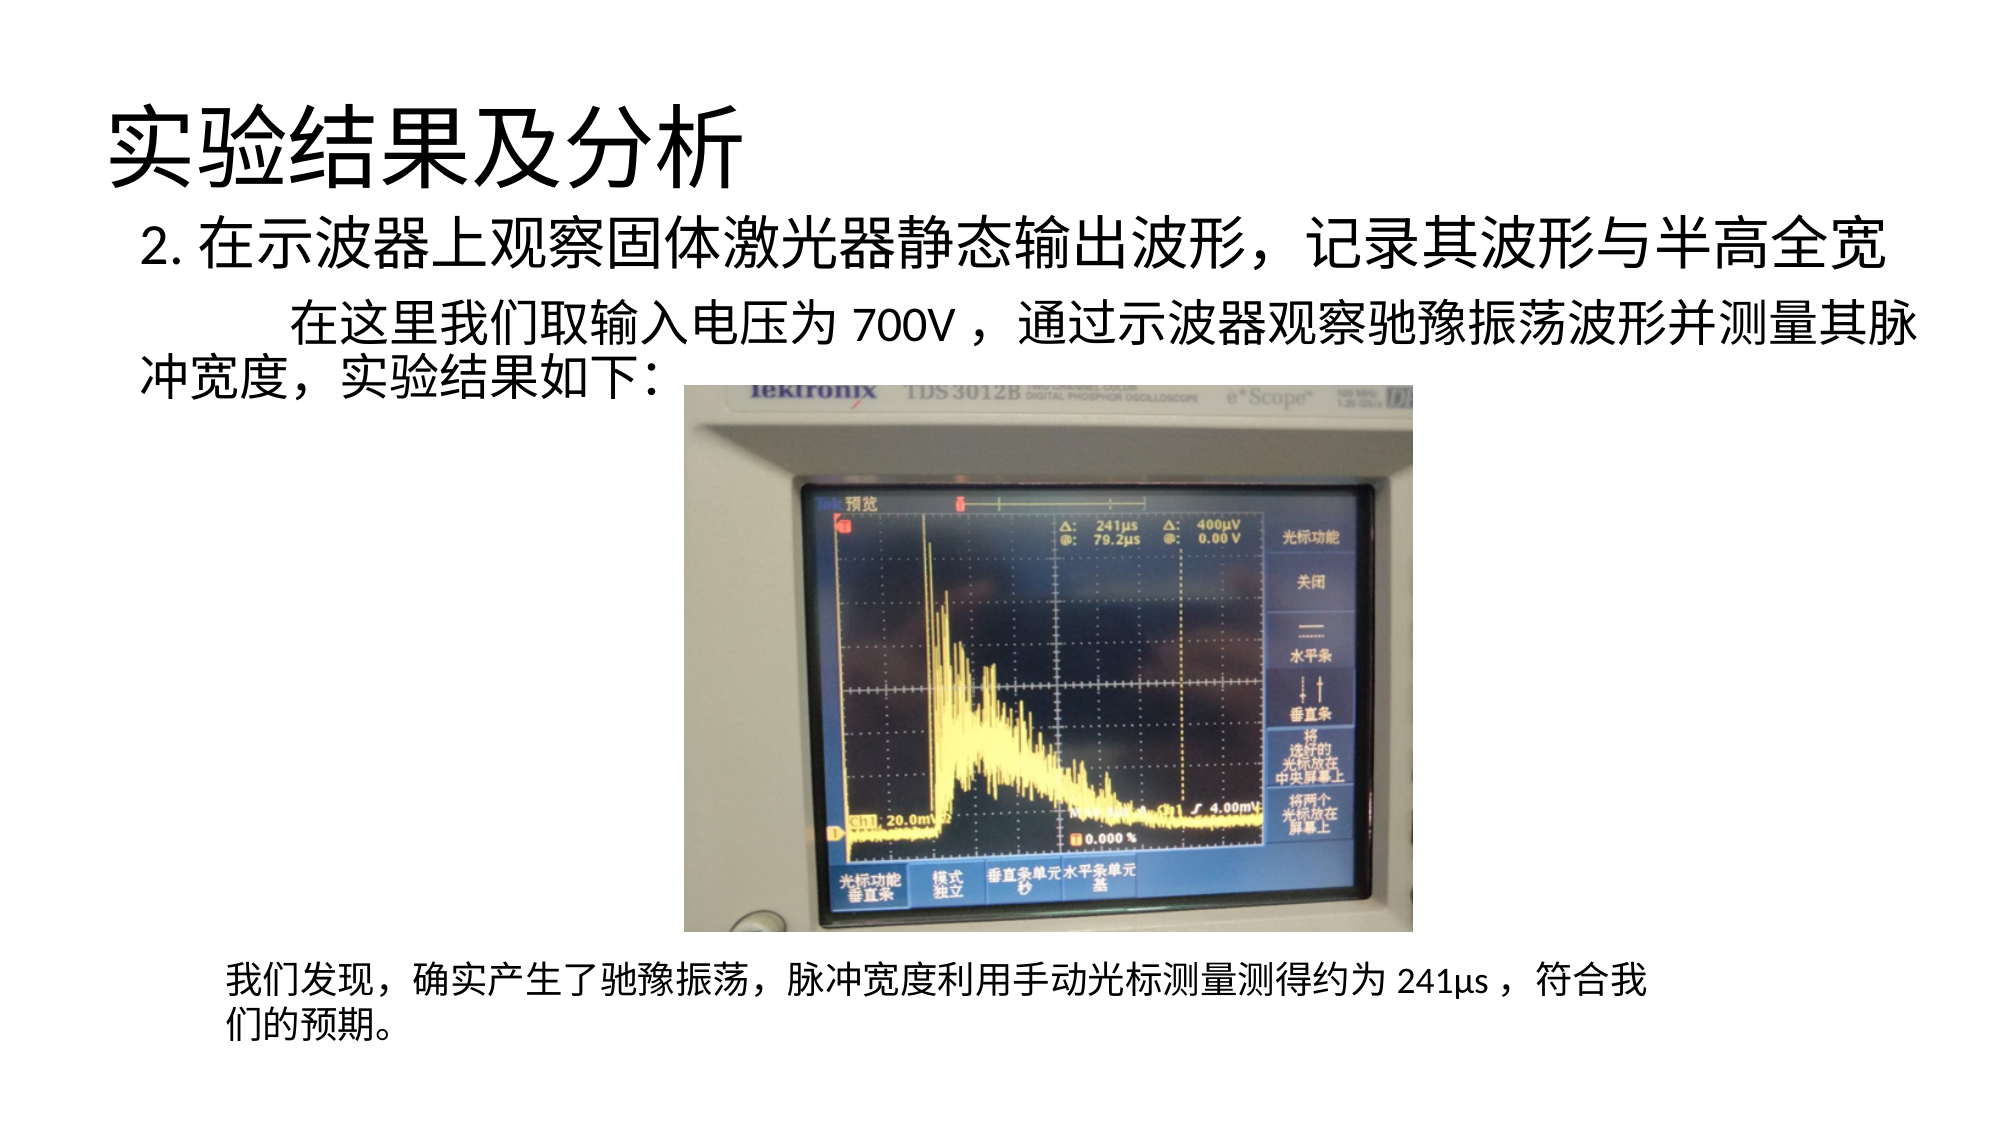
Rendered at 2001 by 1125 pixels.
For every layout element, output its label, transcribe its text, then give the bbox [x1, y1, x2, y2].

text_box 我们发现，确实产生了驰豫振荡，脉冲宽度利用手动光标测量测得约为241μs，符合我们的预期。 [210, 948, 1671, 1099]
picture [684, 385, 1413, 932]
list 2.在示波器上观察固体激光器静态输出波形，记录其波形与半高全宽 在这里我们取输入电压为700V，通过示波器观察驰豫振荡波形并测量其脉冲宽度，实验结果如下： [124, 206, 1935, 921]
title 实验结果及分析 [89, 42, 1815, 261]
